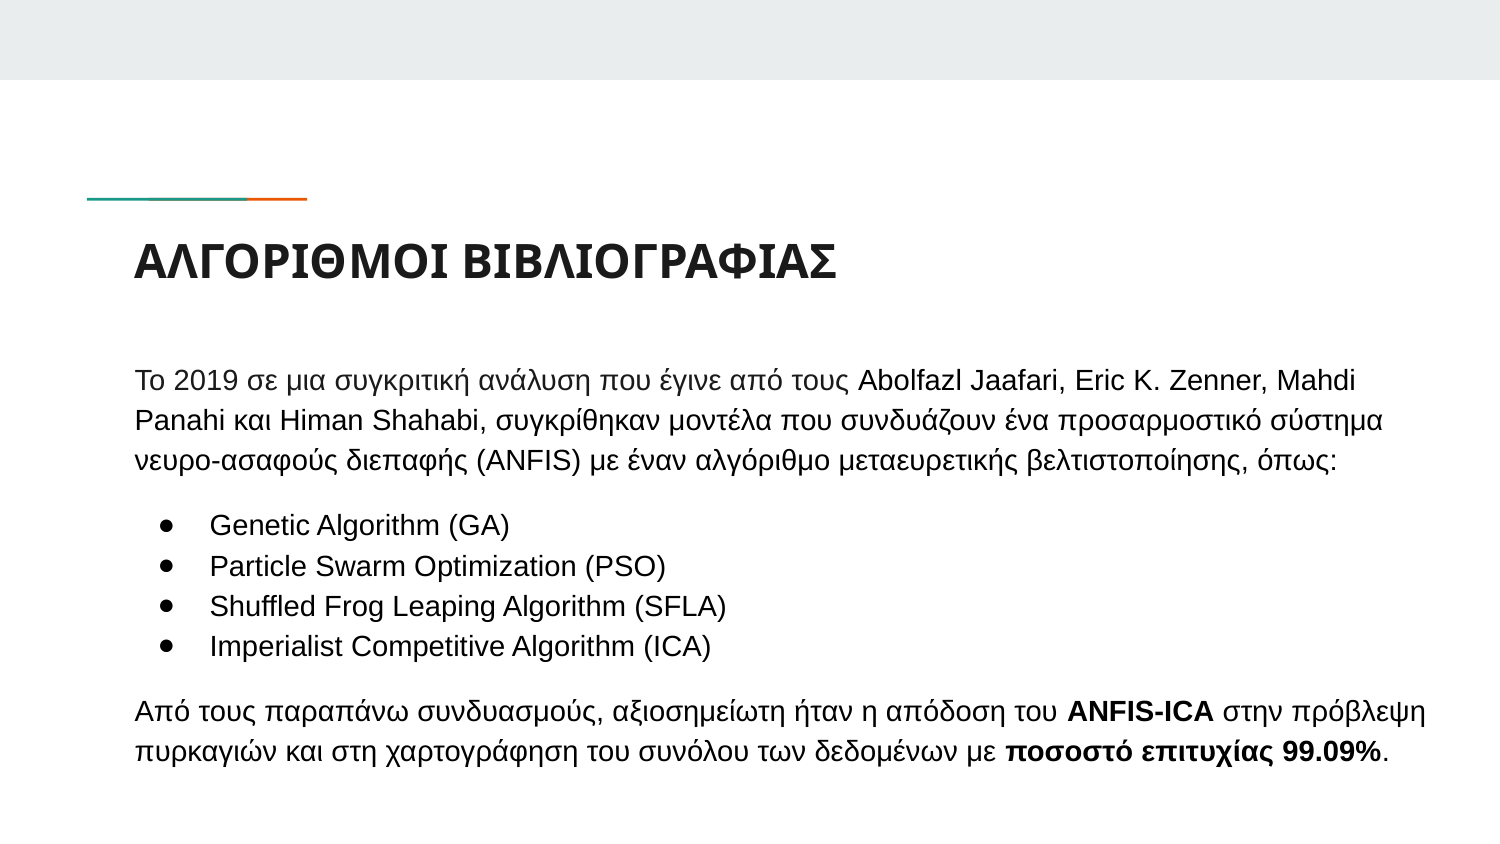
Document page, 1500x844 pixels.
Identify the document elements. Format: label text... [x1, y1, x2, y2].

title ΑΛΓΟΡΙΘΜΟΙ ΒΙΒΛΙΟΓΡΑΦΙΑΣ [119, 216, 1381, 305]
list Το 2019 σε μια συγκριτική ανάλυση που έγινε από τους Abolfazl Jaafari, Eric K. Zenner, Mahdi Panahi και Himan Shahabi, συγκρίθηκαν μοντέλα που συνδυάζουν ένα προσαρμοστικό σύστημα νευρο-ασαφούς διεπαφής (ANFIS) με έναν αλγόριθμο μεταευρετικής βελτιστοποίησης, όπως: Genetic Algorithm (GA) Particle Swarm Optimization (PSO) Shuffled Frog Leaping Algorithm (SFLA) Imperialist Competitive Algorithm (ICA) Από τους παραπάνω συνδυασμούς, αξιοσημείωτη ήταν η απόδοση του ANFIS-ICA στην πρόβλεψη πυρκαγιών και στη χαρτογράφηση του συνόλου των δεδομένων με ποσοστό επιτυχίας 99.09%. [119, 341, 1449, 779]
